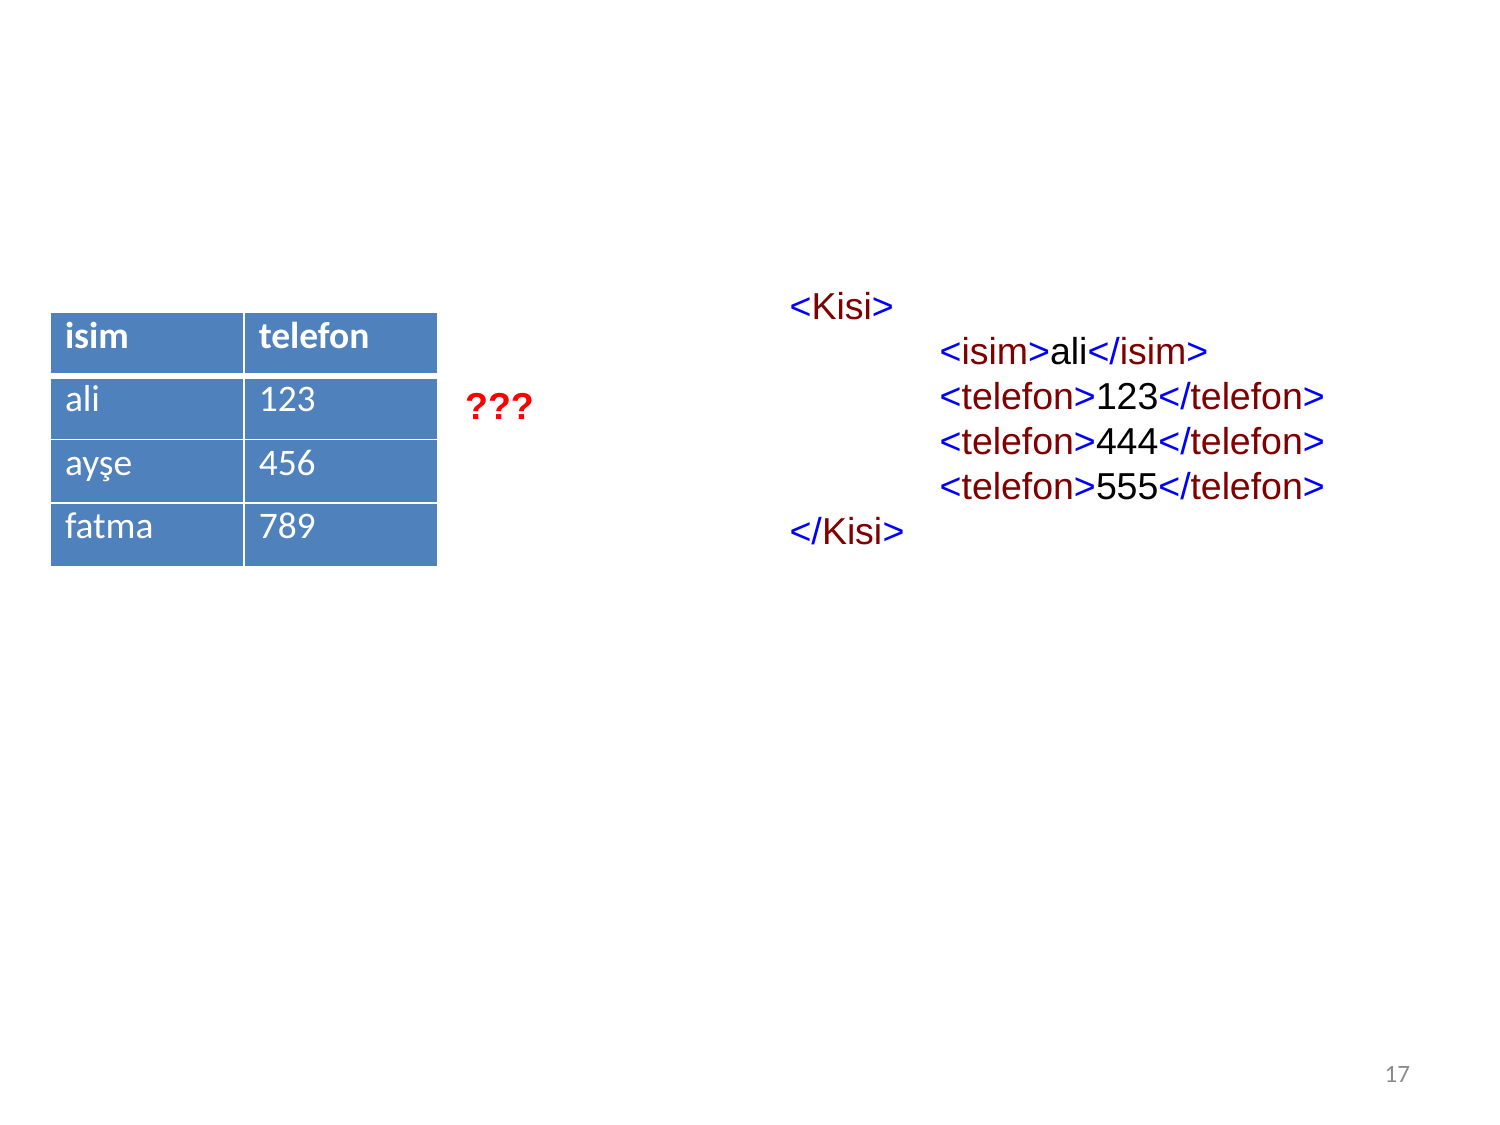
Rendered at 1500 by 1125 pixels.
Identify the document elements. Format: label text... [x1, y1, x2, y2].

table_cell ali [51, 379, 243, 439]
table_header telefon [245, 313, 437, 373]
table_header isim [51, 313, 243, 373]
table_cell 789 [245, 504, 437, 566]
table_cell 456 [245, 440, 437, 502]
slide_number 17 [1074, 1042, 1425, 1103]
table_cell 123 [245, 379, 437, 439]
text_box <Kisi> <isim>ali</isim> <telefon>123</telefon> <telefon>444</telefon> <telefon>555</telefon> </Kisi> [624, 274, 1375, 560]
table_cell ayşe [51, 440, 243, 502]
table_cell fatma [51, 504, 243, 566]
text_box ??? [450, 374, 550, 435]
